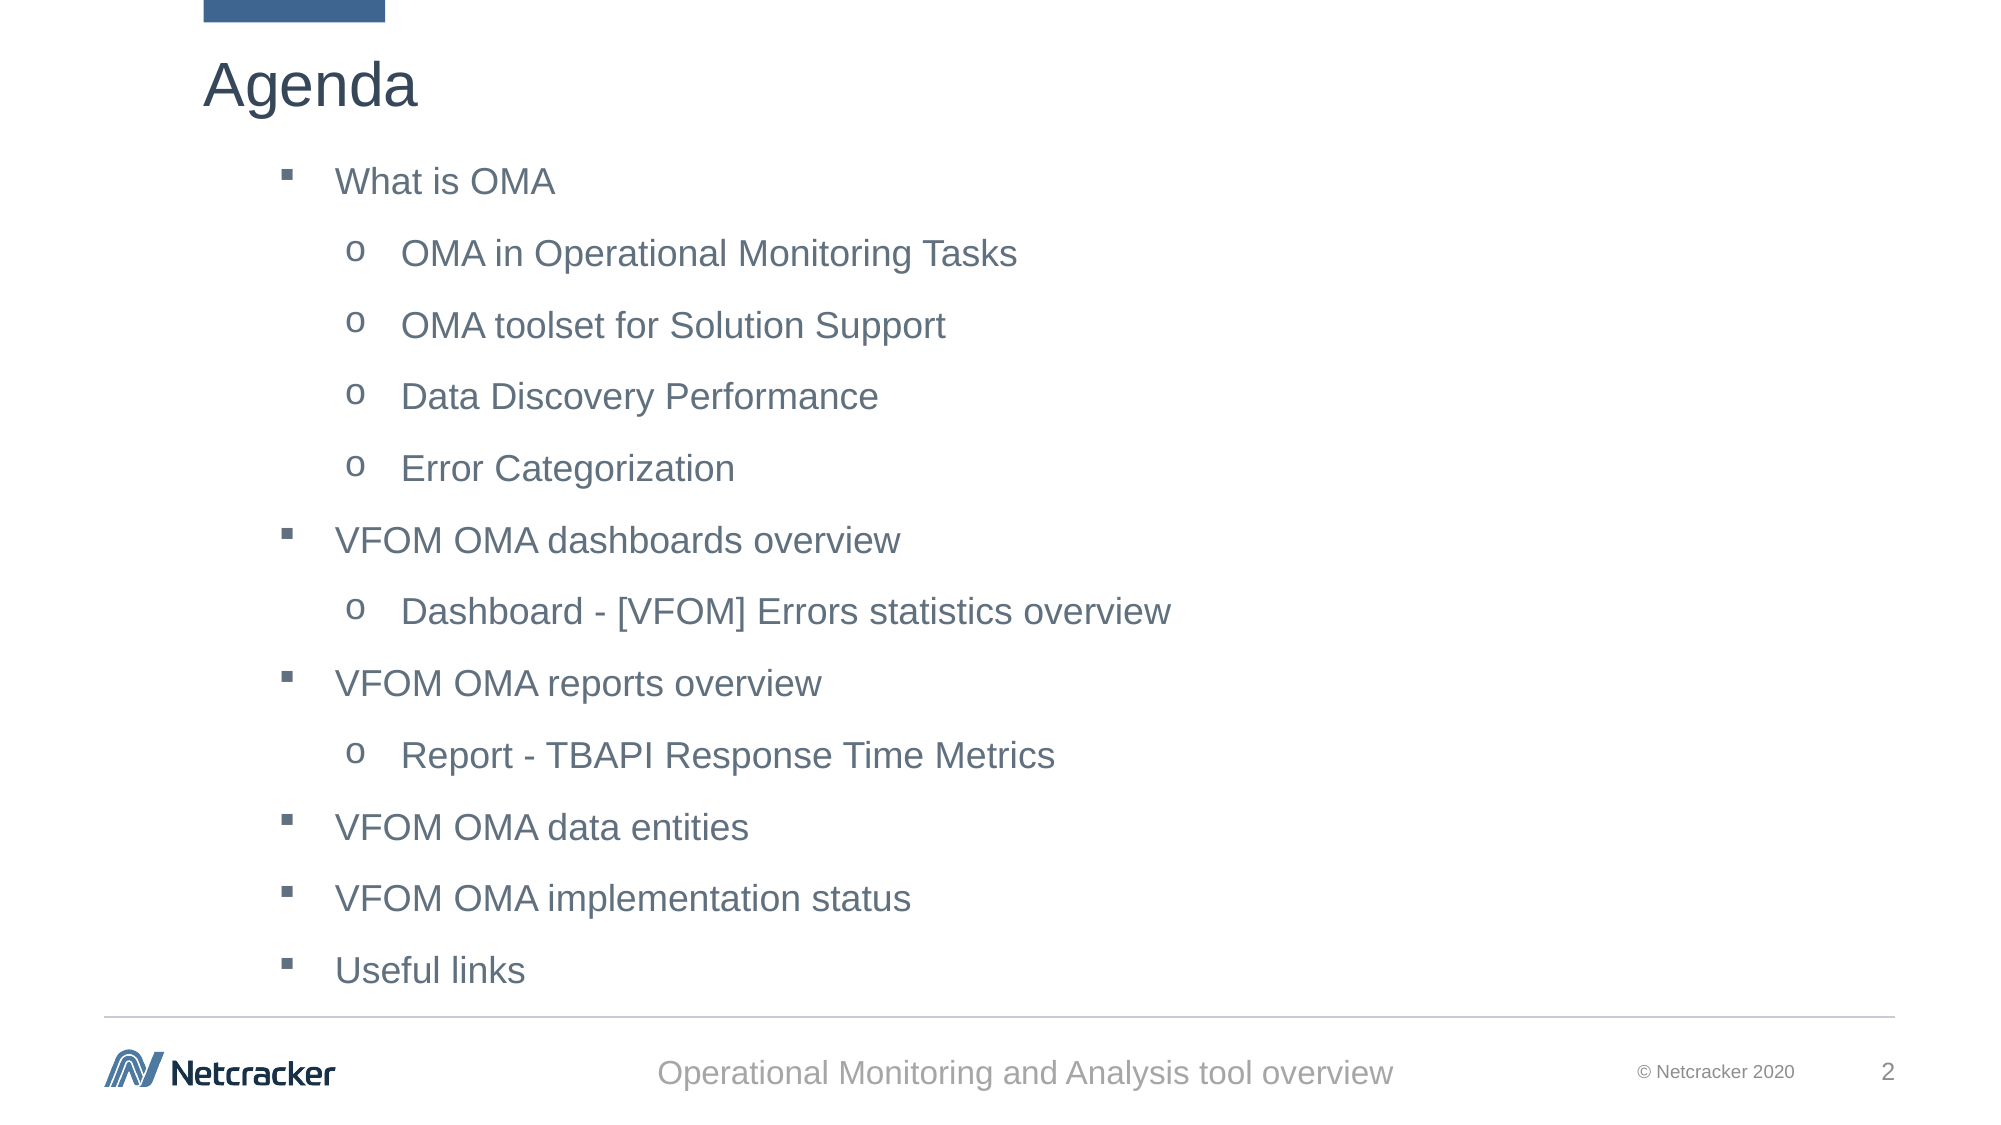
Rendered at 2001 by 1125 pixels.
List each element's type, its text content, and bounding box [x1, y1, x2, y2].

picture [104, 1049, 336, 1087]
list What is OMA OMA in Operational Monitoring Tasks OMA toolset for Solution Support Data Discovery Performance Error Categorization VFOM OMA dashboards overview Dashboard - [VFOM] Errors statistics overview VFOM OMA reports overview Report - TBAPI Response Time Metrics VFOM OMA data entities VFOM OMA implementation status Useful links [203, 134, 1796, 842]
title Agenda [203, 49, 988, 122]
